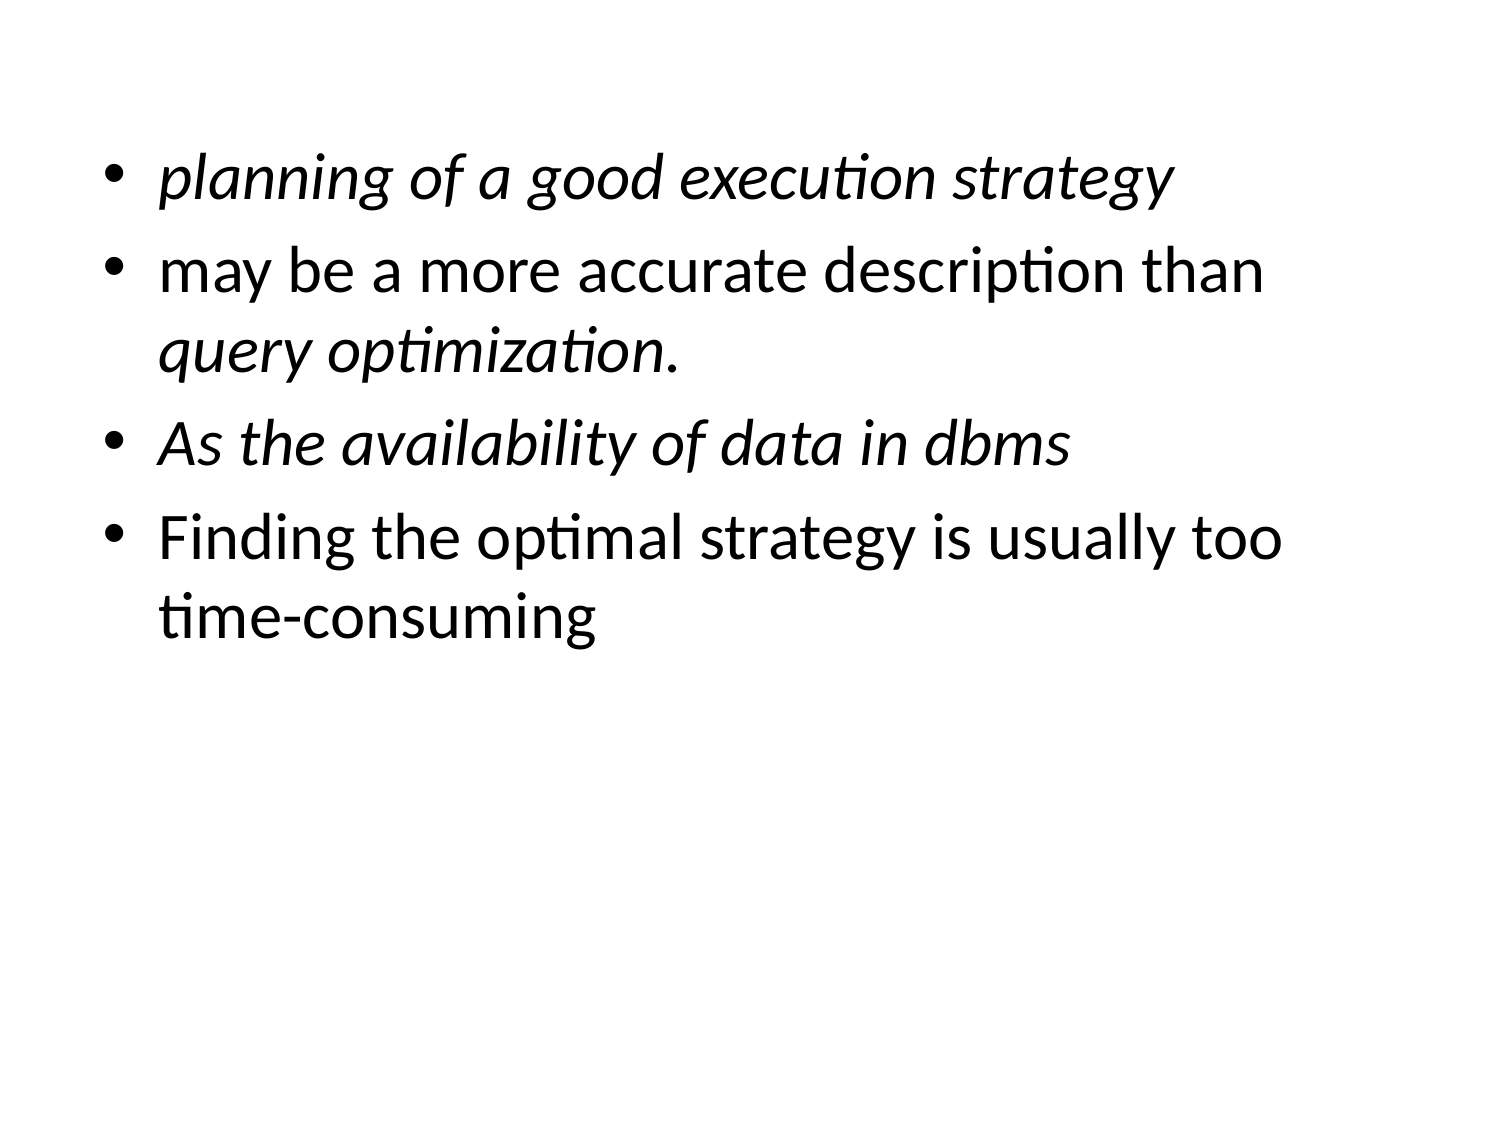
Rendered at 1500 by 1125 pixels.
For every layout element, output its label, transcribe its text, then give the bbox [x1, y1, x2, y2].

list planning of a good execution strategy may be a more accurate description than query optimization. As the availability of data in dbms Finding the optimal strategy is usually too time-consuming [87, 125, 1438, 868]
